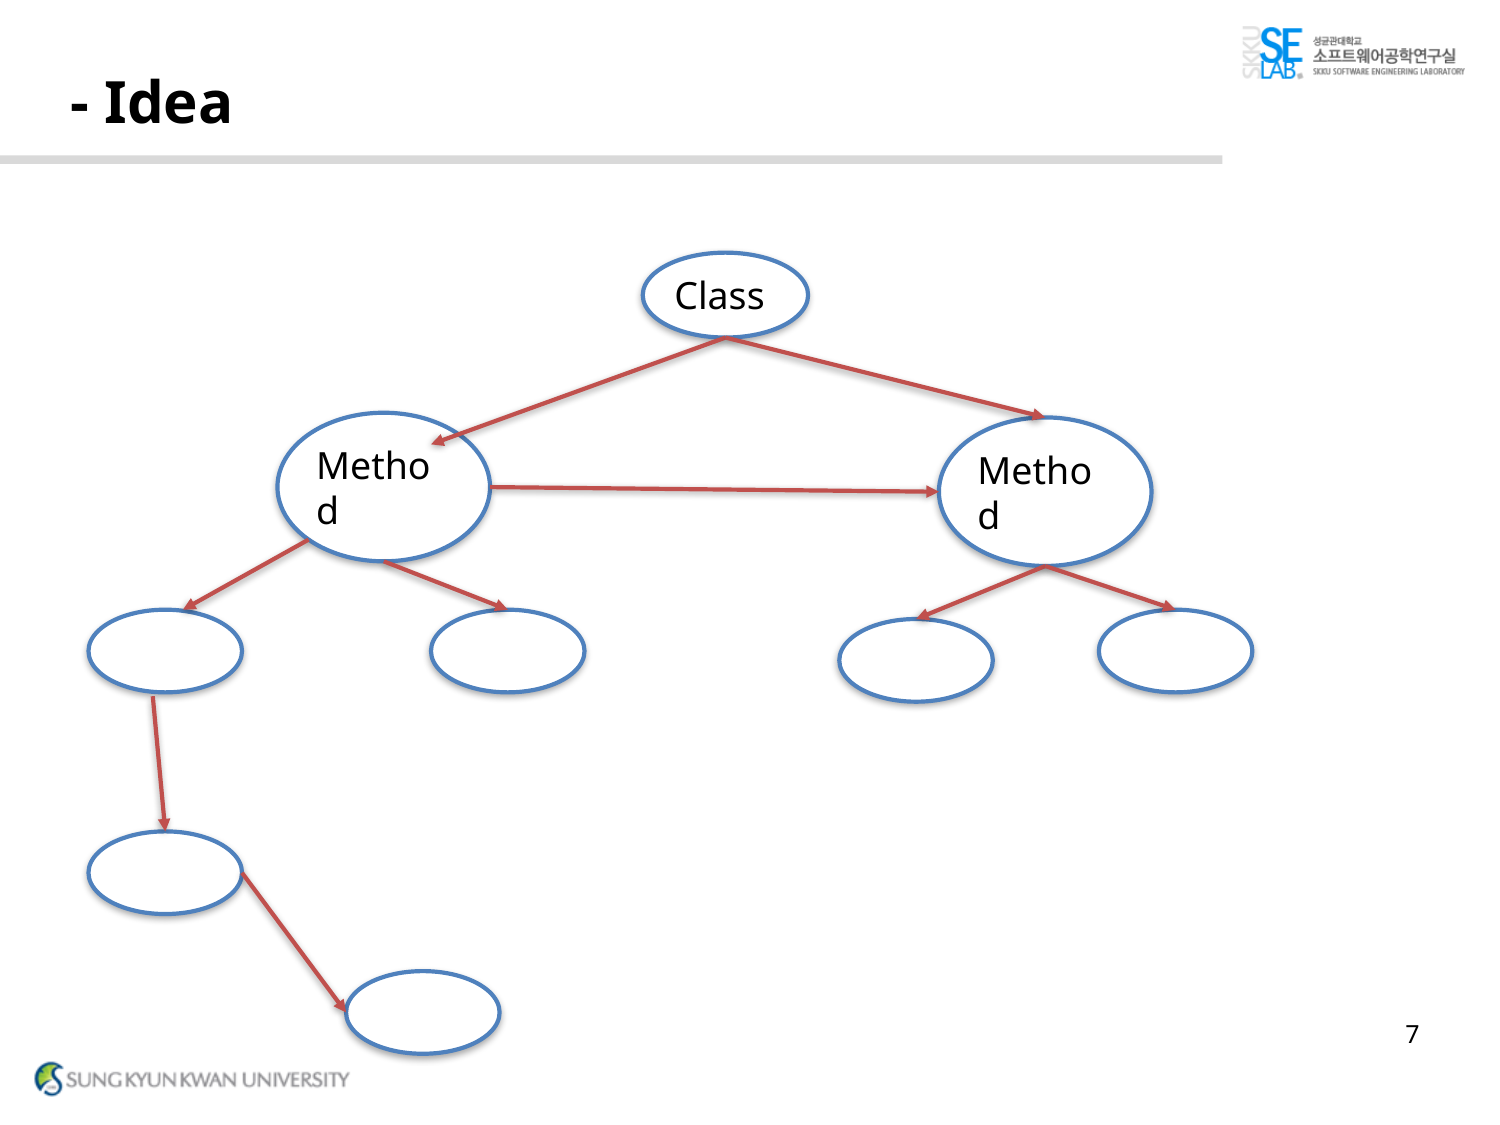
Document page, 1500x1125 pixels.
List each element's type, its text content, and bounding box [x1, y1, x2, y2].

slide_number 7 [1076, 1011, 1428, 1059]
text_box [1098, 609, 1253, 693]
title - Idea [62, 3, 1389, 197]
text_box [915, 533, 1046, 620]
text_box Class [642, 252, 809, 335]
picture [17, 1046, 366, 1110]
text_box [1045, 533, 1176, 610]
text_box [152, 695, 166, 832]
text_box [88, 831, 242, 915]
text_box [430, 609, 585, 693]
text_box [241, 872, 347, 1013]
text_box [430, 337, 723, 445]
text_box Method [277, 412, 490, 562]
text_box [347, 971, 500, 1054]
text_box [839, 619, 993, 702]
picture [1168, 0, 1500, 134]
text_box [383, 529, 508, 610]
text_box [182, 516, 309, 610]
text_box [489, 486, 940, 492]
text_box [88, 609, 243, 693]
text_box Method [939, 417, 1152, 532]
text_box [725, 337, 1046, 450]
